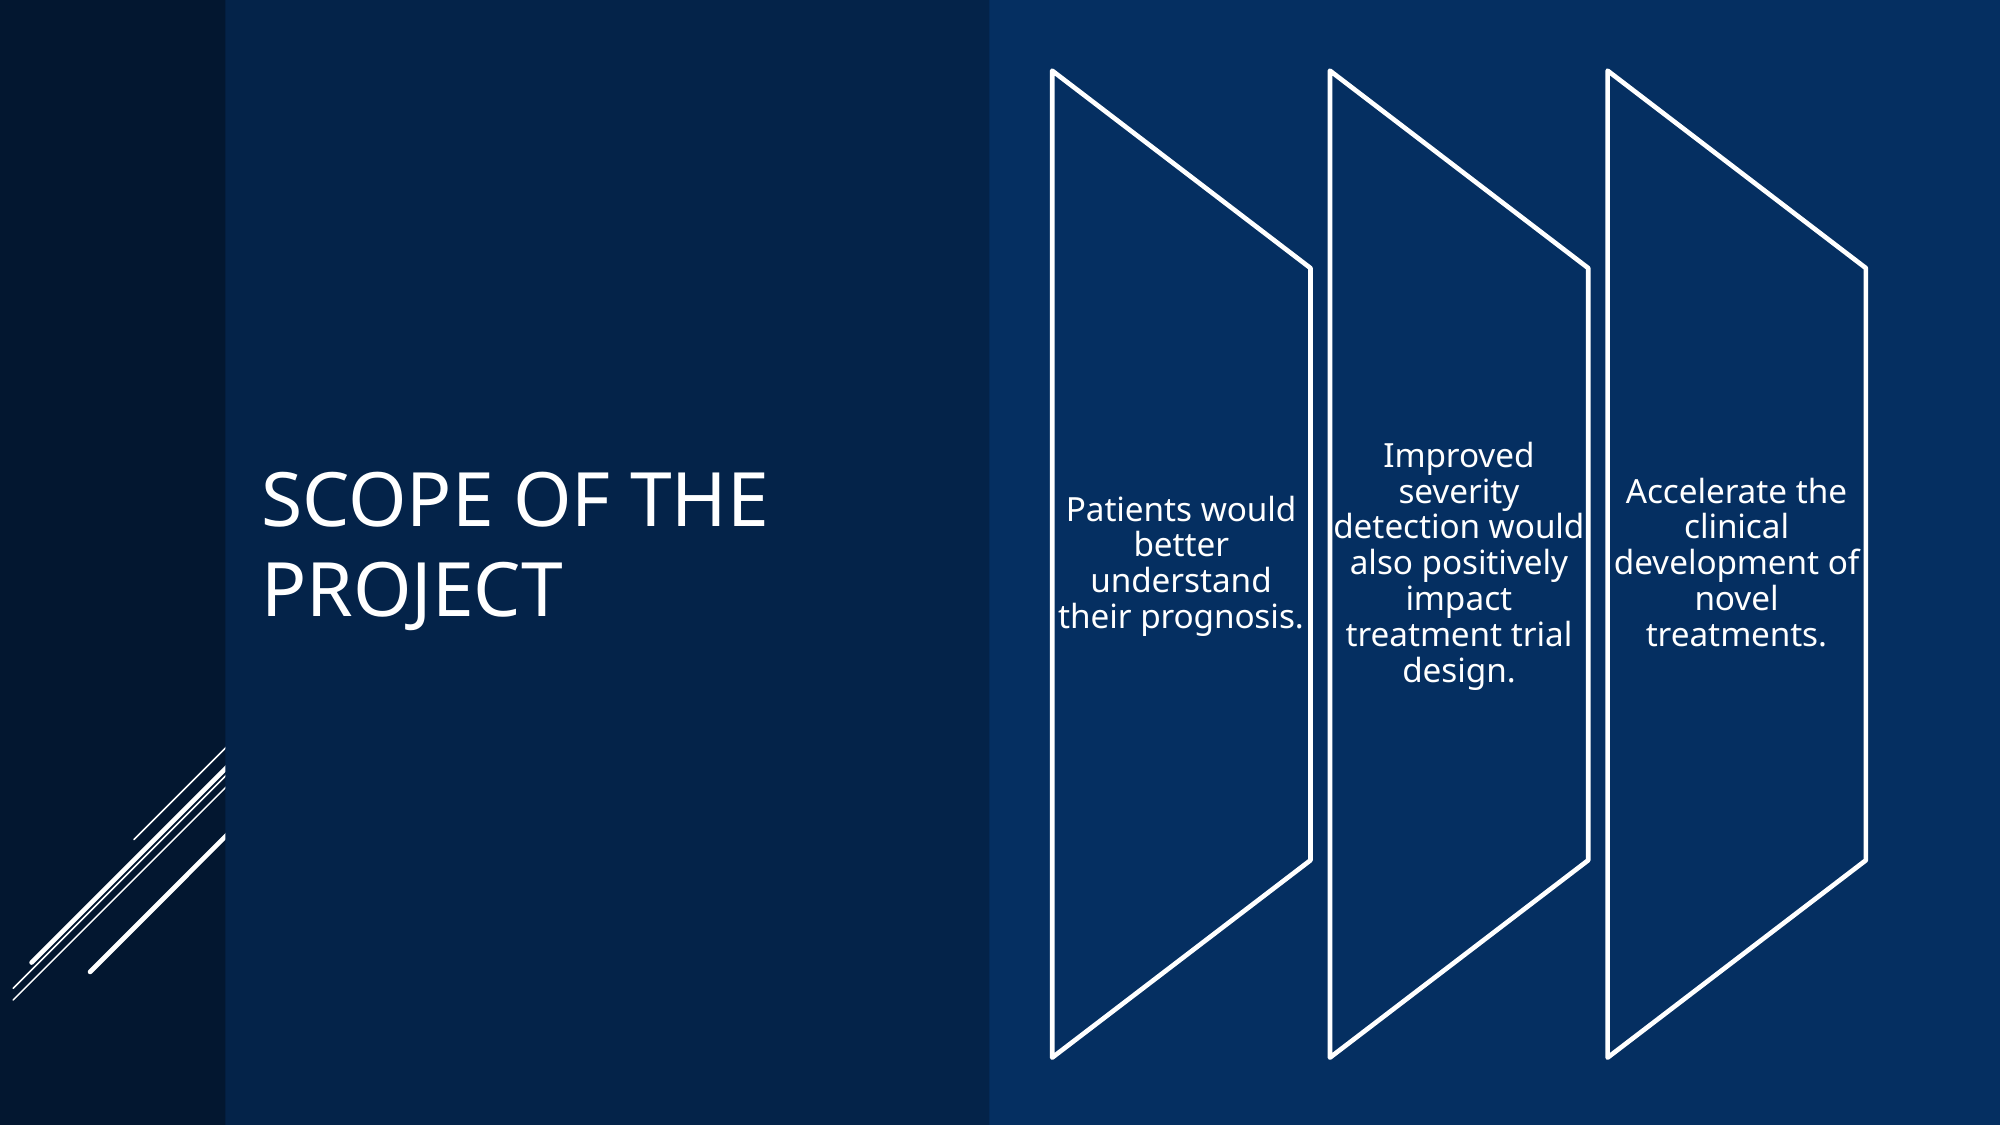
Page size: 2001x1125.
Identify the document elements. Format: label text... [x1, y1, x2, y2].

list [1051, 70, 1867, 1058]
title SCOPE OF THE PROJECT [246, 163, 919, 919]
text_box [12, 727, 247, 1001]
text_box [0, 0, 224, 1125]
text_box [991, 0, 2000, 1125]
text_box [224, 0, 991, 1125]
